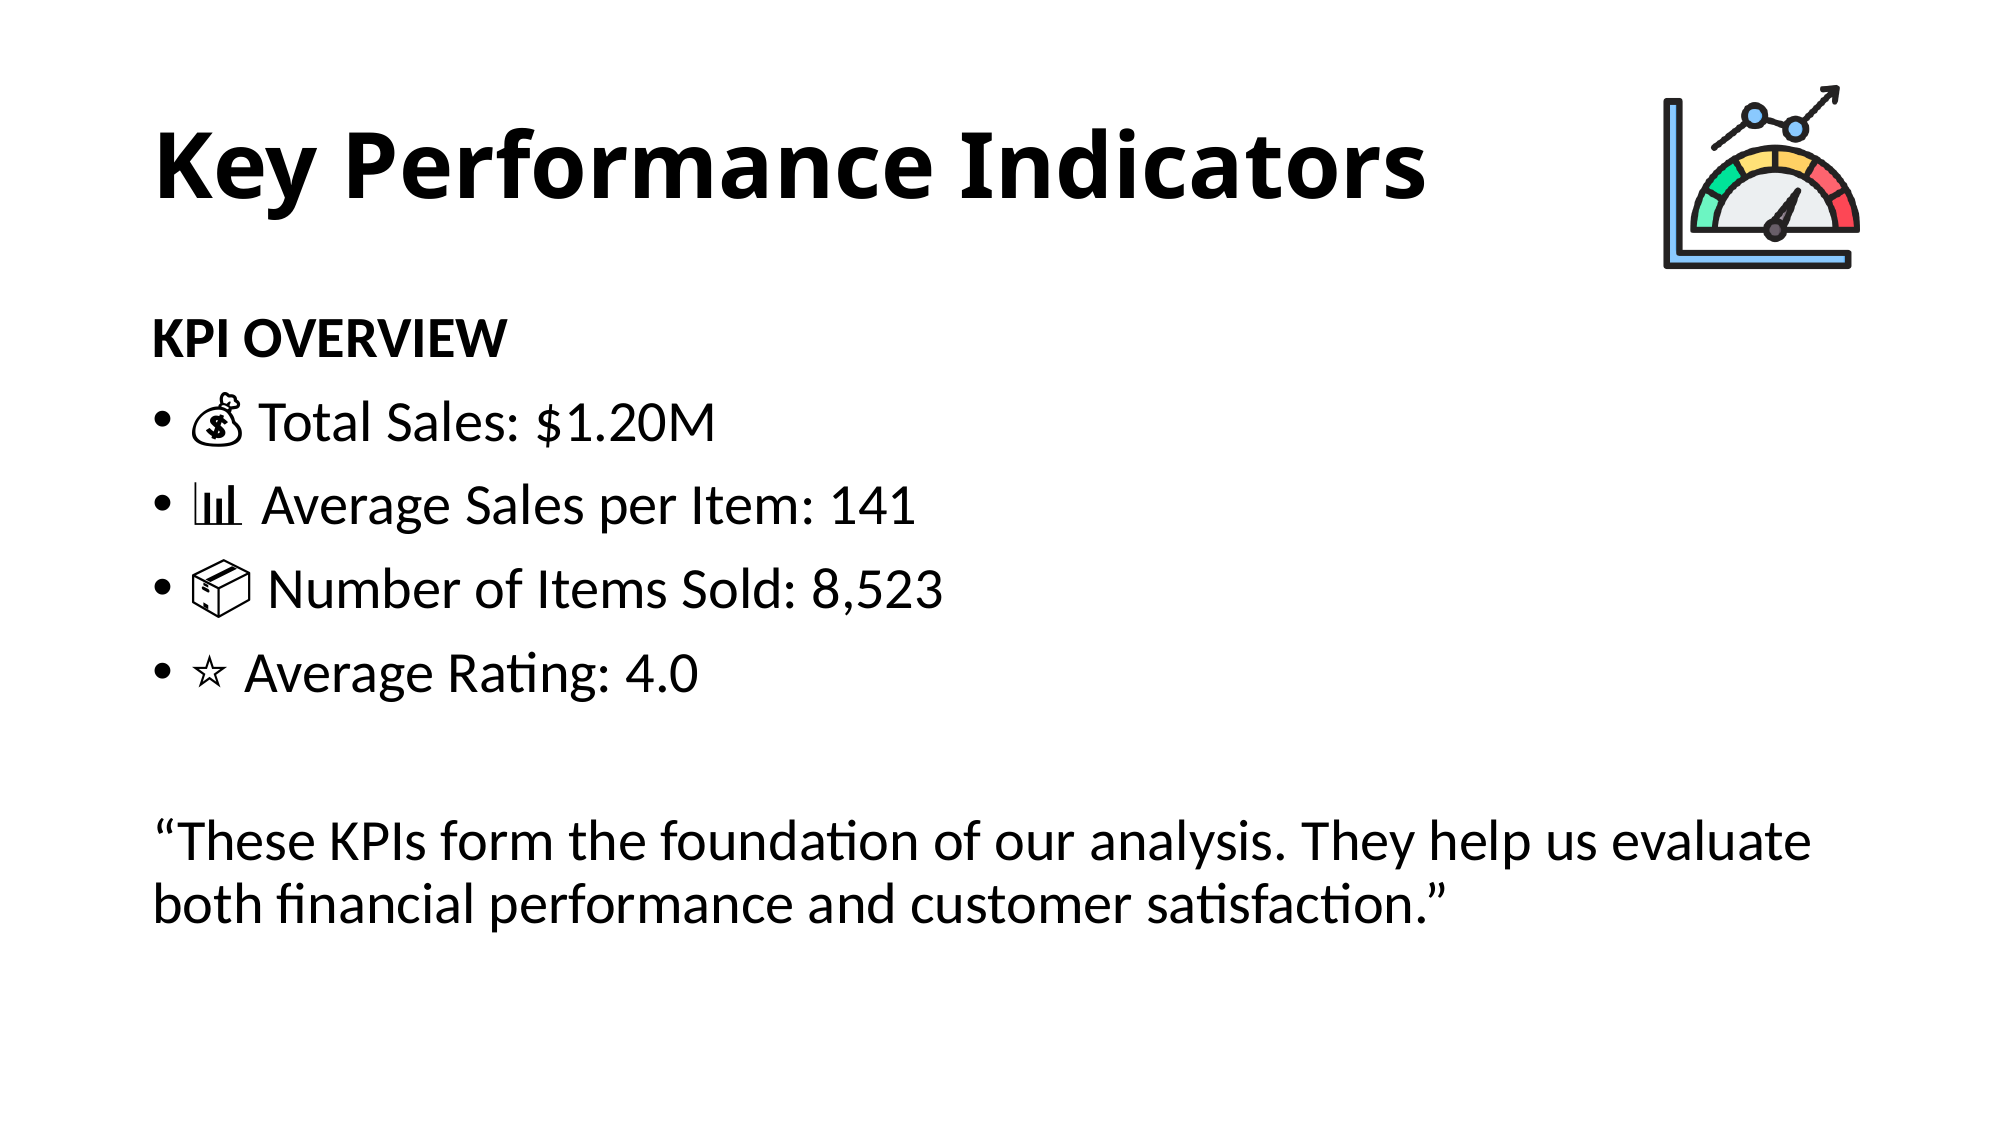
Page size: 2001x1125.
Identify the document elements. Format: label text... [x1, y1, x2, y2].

list KPI OVERVIEW 💰 Total Sales: $1.20M 📊 Average Sales per Item: 141 📦 Number of Items Sold: 8,523 ⭐ Average Rating: 4.0 “These KPIs form the foundation of our analysis. They help us evaluate both financial performance and customer satisfaction.” [137, 299, 1863, 1014]
title Key Performance Indicators [137, 59, 1863, 278]
picture [1660, 75, 1863, 278]
